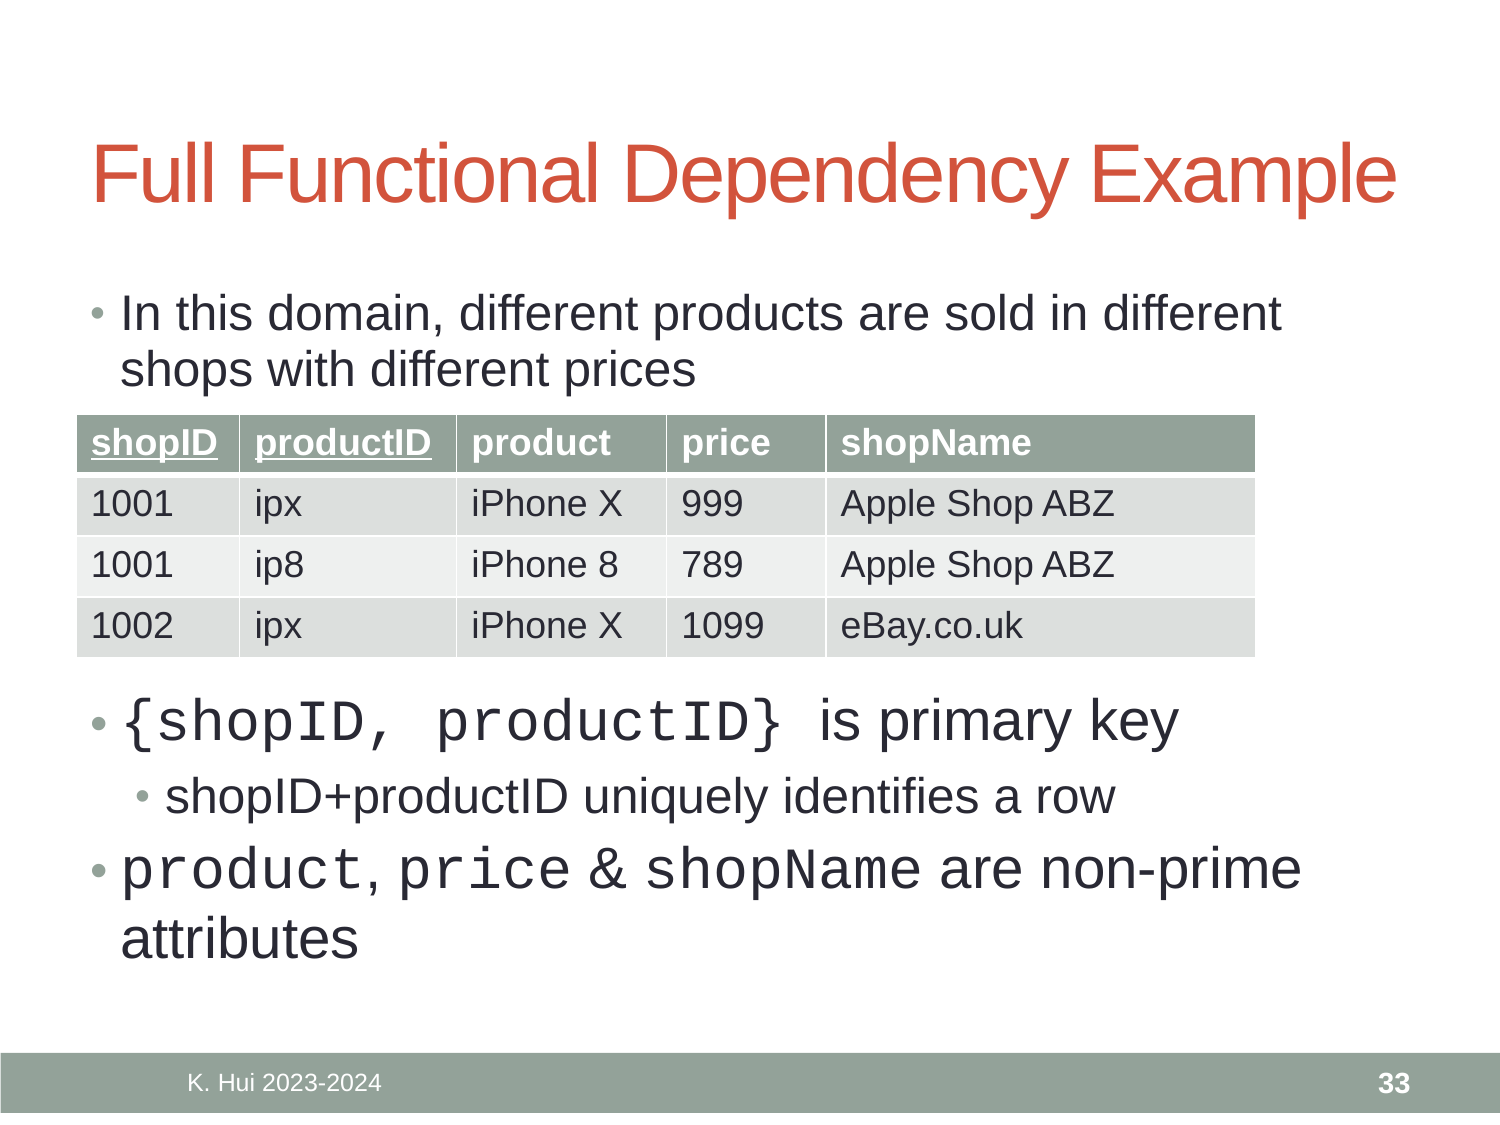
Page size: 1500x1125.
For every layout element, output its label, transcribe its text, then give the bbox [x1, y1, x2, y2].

table_cell ip8 [240, 537, 456, 596]
table_cell iPhone X [457, 478, 666, 535]
table_cell 1001 [77, 478, 239, 535]
slide_number 33 [1250, 1054, 1426, 1109]
table_cell iPhone X [457, 598, 666, 657]
table_header product [457, 415, 666, 472]
table_cell ipx [240, 478, 456, 535]
table_header shopName [827, 415, 1255, 472]
footer K. Hui 2023-2024 [75, 1054, 494, 1109]
table_cell Apple Shop ABZ [827, 478, 1255, 535]
table_cell ipx [240, 598, 456, 657]
title Full Functional Dependency Example [75, 87, 1425, 250]
table_cell iPhone 8 [457, 537, 666, 596]
table_cell 1001 [77, 537, 239, 596]
table_cell Apple Shop ABZ [827, 537, 1255, 596]
table_cell 999 [667, 478, 825, 535]
table_cell eBay.co.uk [827, 598, 1255, 657]
table_cell 1099 [667, 598, 825, 657]
text_box {shopID, productID} is primary key shopID+productID uniquely identifies a row product, price & shopName are non-prime attributes [74, 680, 1425, 1025]
table_header price [667, 415, 825, 472]
table_cell 1002 [77, 598, 239, 657]
table_cell 789 [667, 537, 825, 596]
text_box In this domain, different products are sold in different shops with different prices [74, 277, 1425, 415]
table_header shopID [77, 415, 239, 472]
table_header productID [240, 415, 456, 472]
